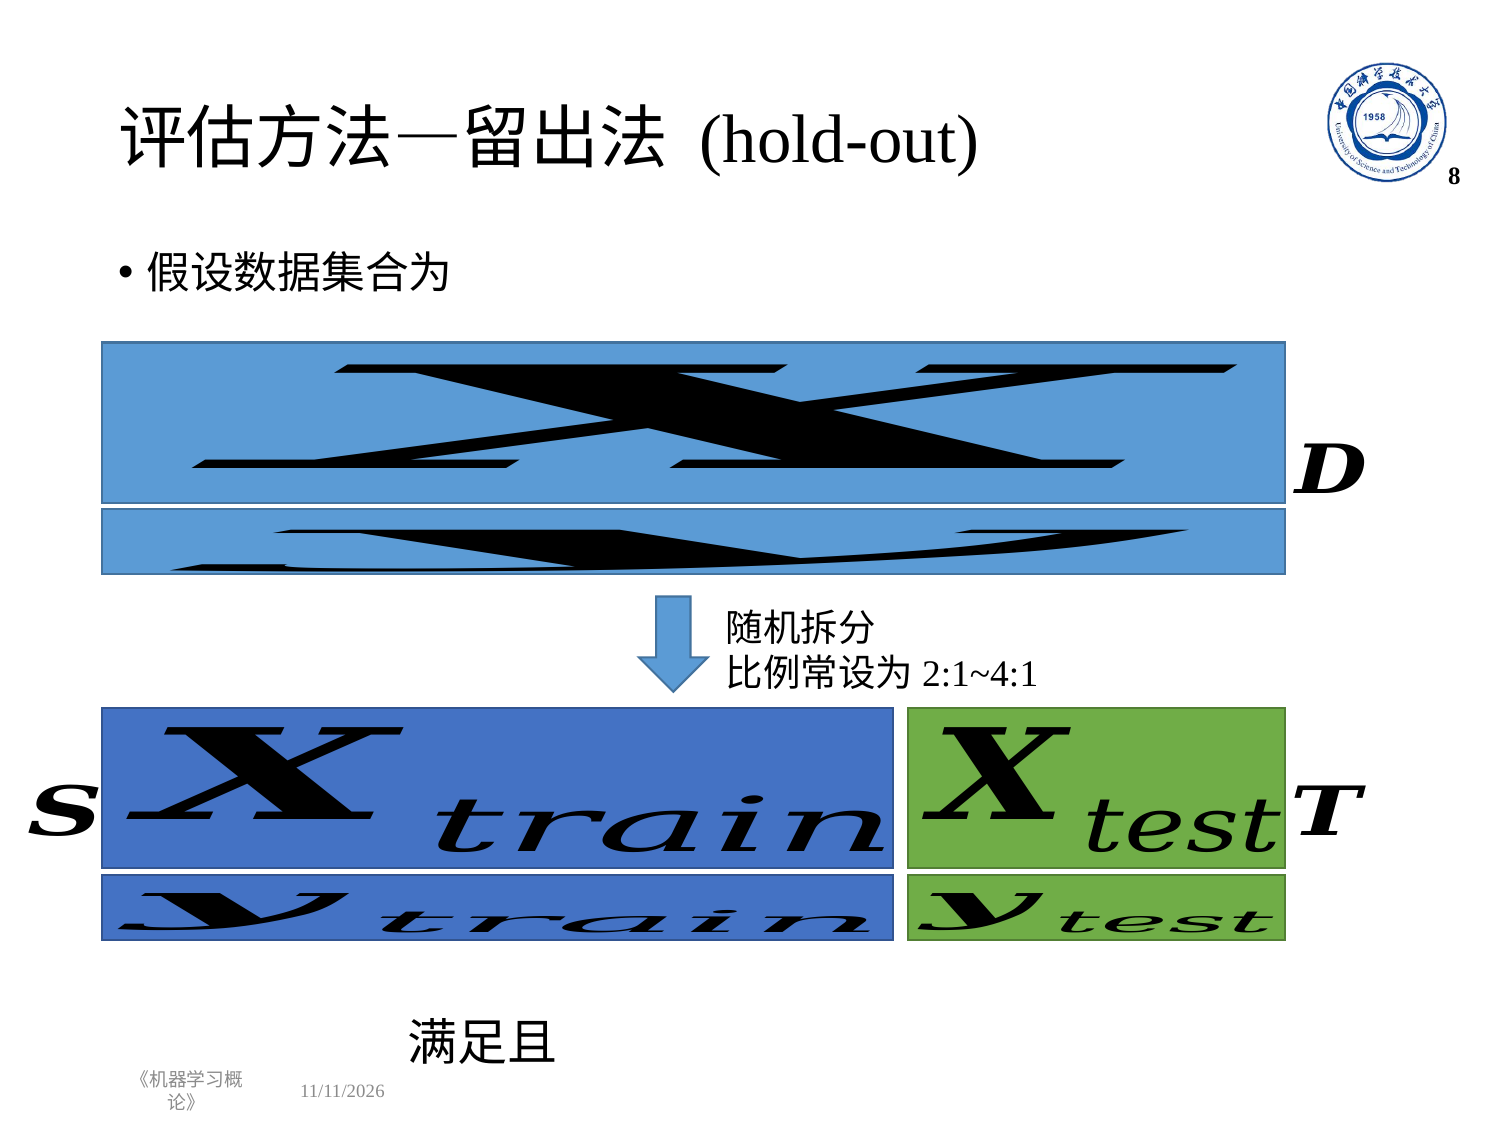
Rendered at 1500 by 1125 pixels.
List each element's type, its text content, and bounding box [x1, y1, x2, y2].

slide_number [285, 1068, 422, 1113]
slide_number 8 [1372, 144, 1476, 205]
text_box [636, 595, 710, 694]
footer 《机器学习概论》 [104, 1068, 270, 1113]
text_box 随机拆分 比例常设为2:1~4:1 [710, 596, 1108, 702]
picture [1397, 59, 1450, 144]
title 评估方法—留出法 (hold-out) [103, 59, 1397, 221]
